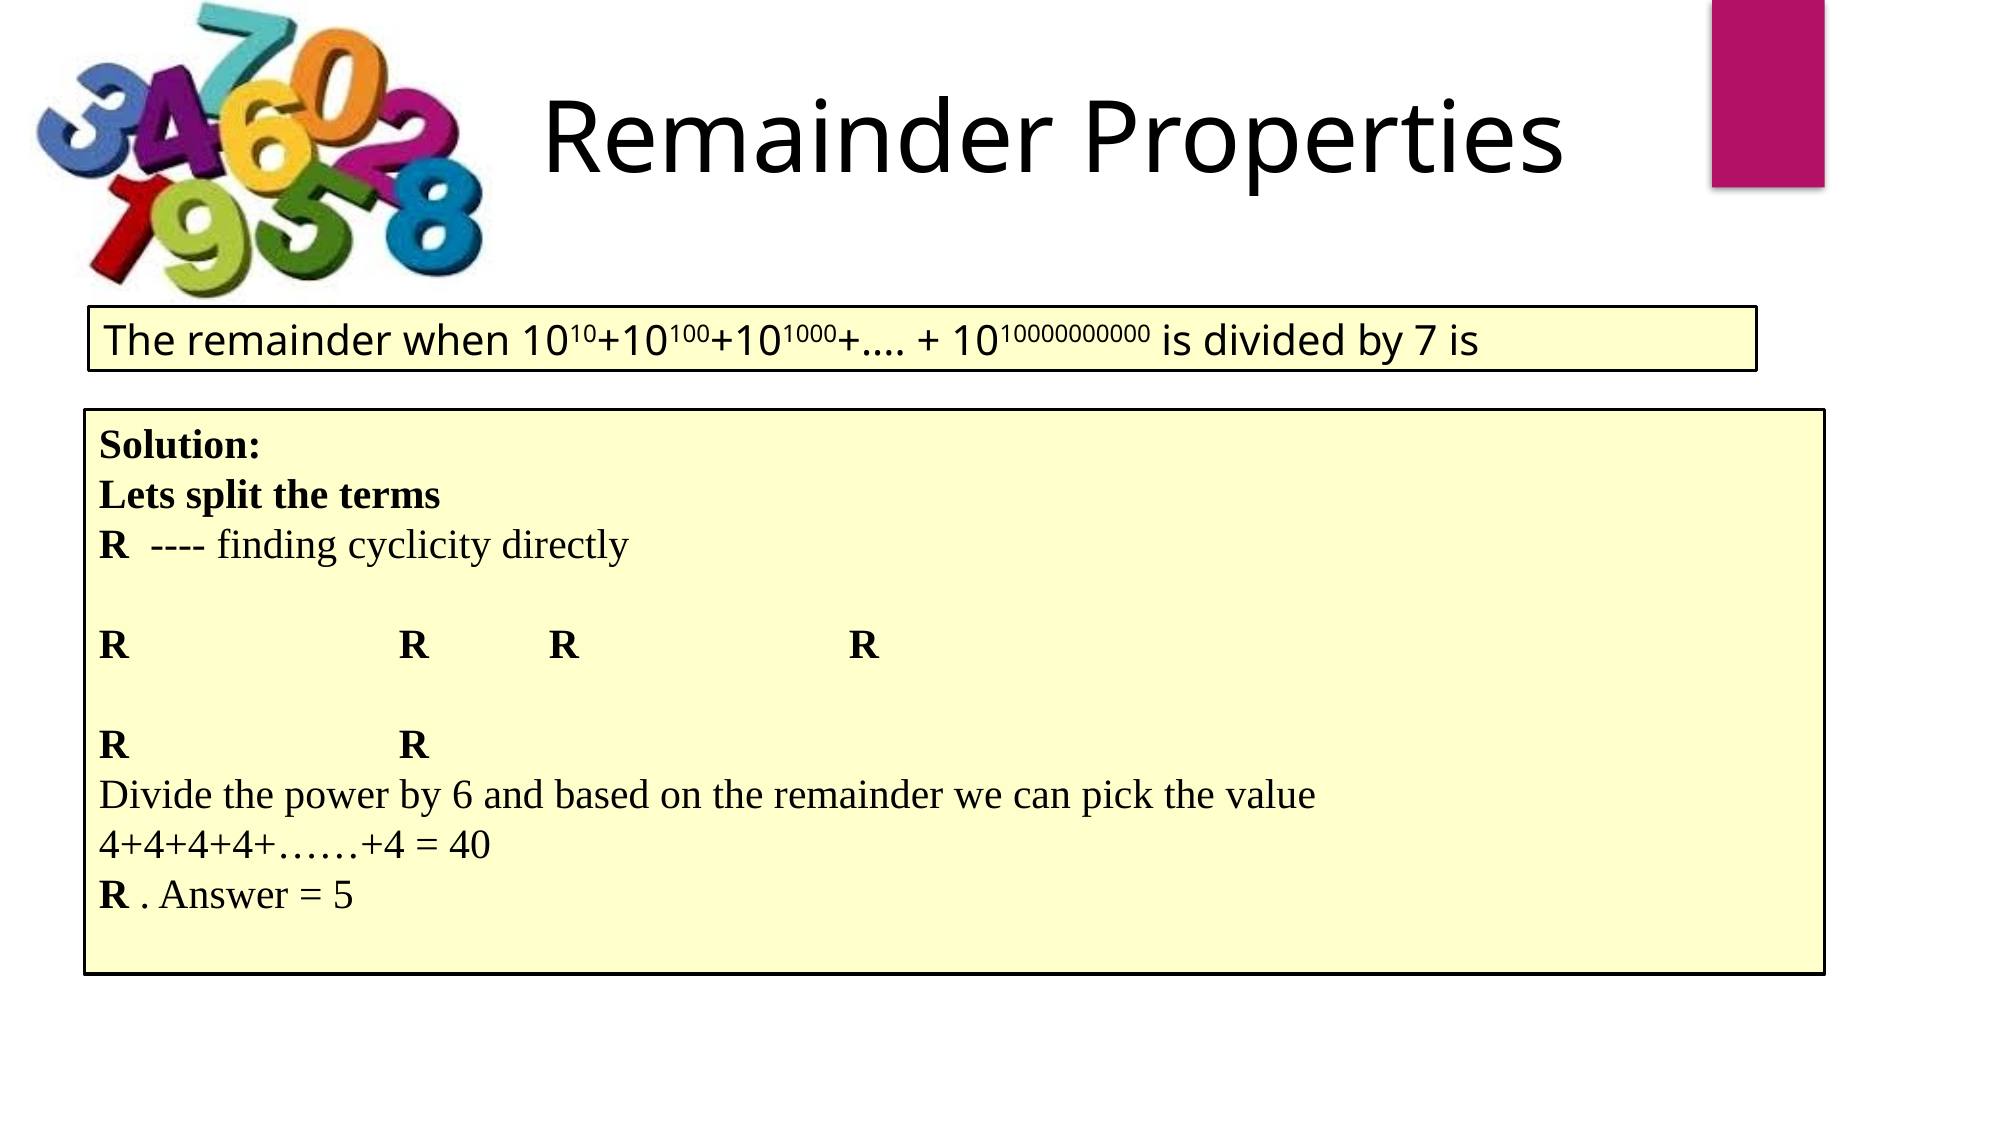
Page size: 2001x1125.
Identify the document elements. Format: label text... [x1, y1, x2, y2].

picture [0, 0, 552, 305]
text_box The remainder when 1010+10100+101000+.... + 1010000000000 is divided by 7 is [87, 305, 1758, 372]
text_box Remainder Properties [556, 65, 1603, 200]
